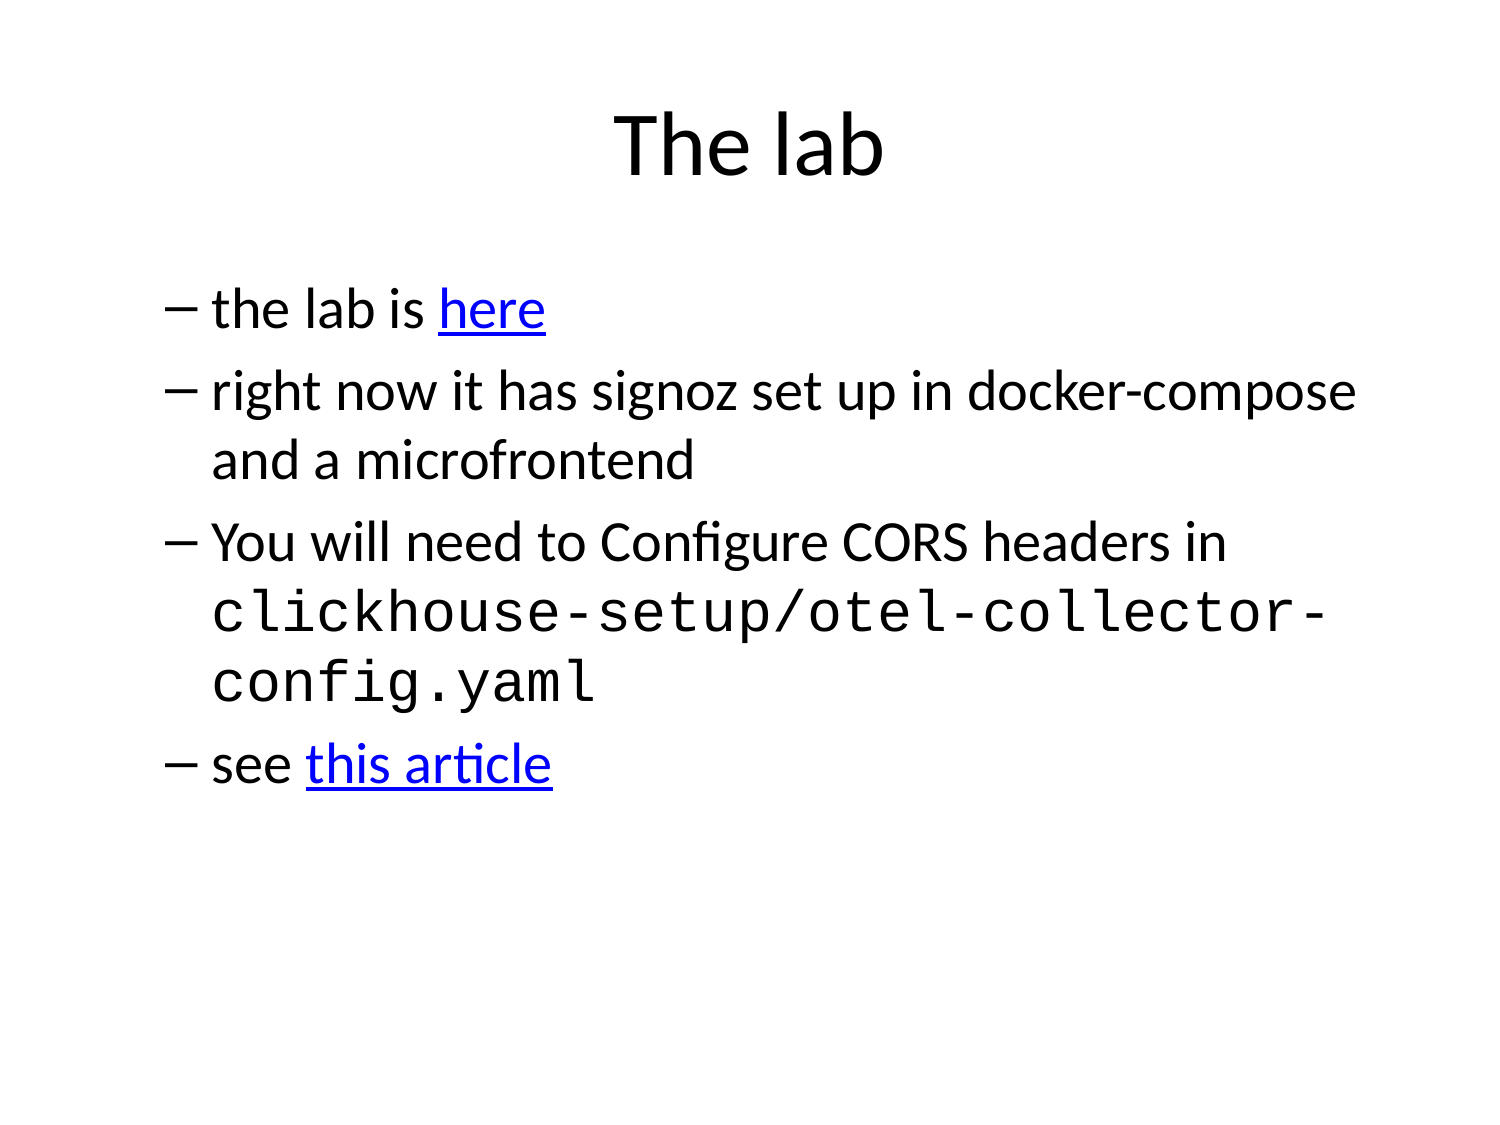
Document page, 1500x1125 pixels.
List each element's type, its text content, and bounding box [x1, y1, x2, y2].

title The lab [75, 45, 1425, 233]
list the lab is here right now it has signoz set up in docker-compose and a microfrontend You will need to Configure CORS headers in clickhouse-setup/otel-collector-config.yaml see this article [75, 262, 1425, 1005]
